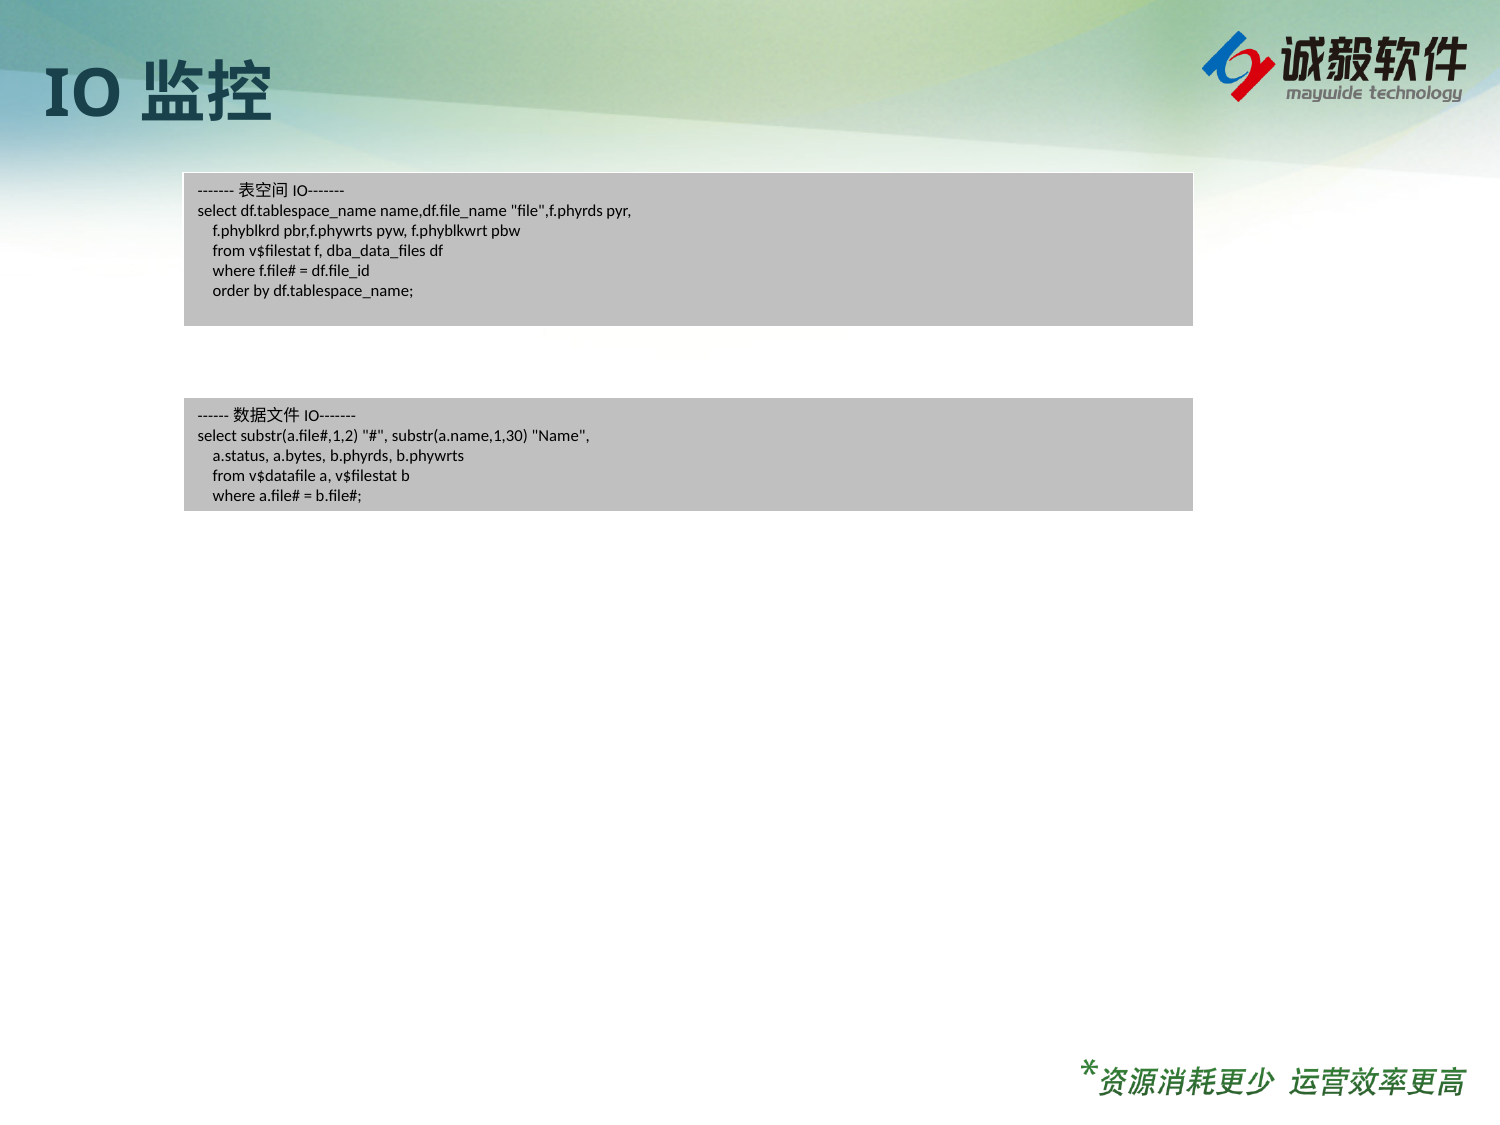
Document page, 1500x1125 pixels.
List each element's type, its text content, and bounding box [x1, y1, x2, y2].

text_box ------数据文件IO------- select substr(a.file#,1,2) "#", substr(a.name,1,30) "Name", a.status, a.bytes, b.phyrds, b.phywrts from v$datafile a, v$filestat b where a.file# = b.file#; [182, 397, 1194, 512]
picture [0, 0, 1500, 1125]
text_box -------表空间IO------- select df.tablespace_name name,df.file_name "file",f.phyrds pyr, f.phyblkrd pbr,f.phywrts pyw, f.phyblkwrt pbw from v$filestat f, dba_data_files df where f.file# = df.file_id order by df.tablespace_name; [182, 172, 1194, 328]
title IO监控 [29, 30, 1350, 149]
